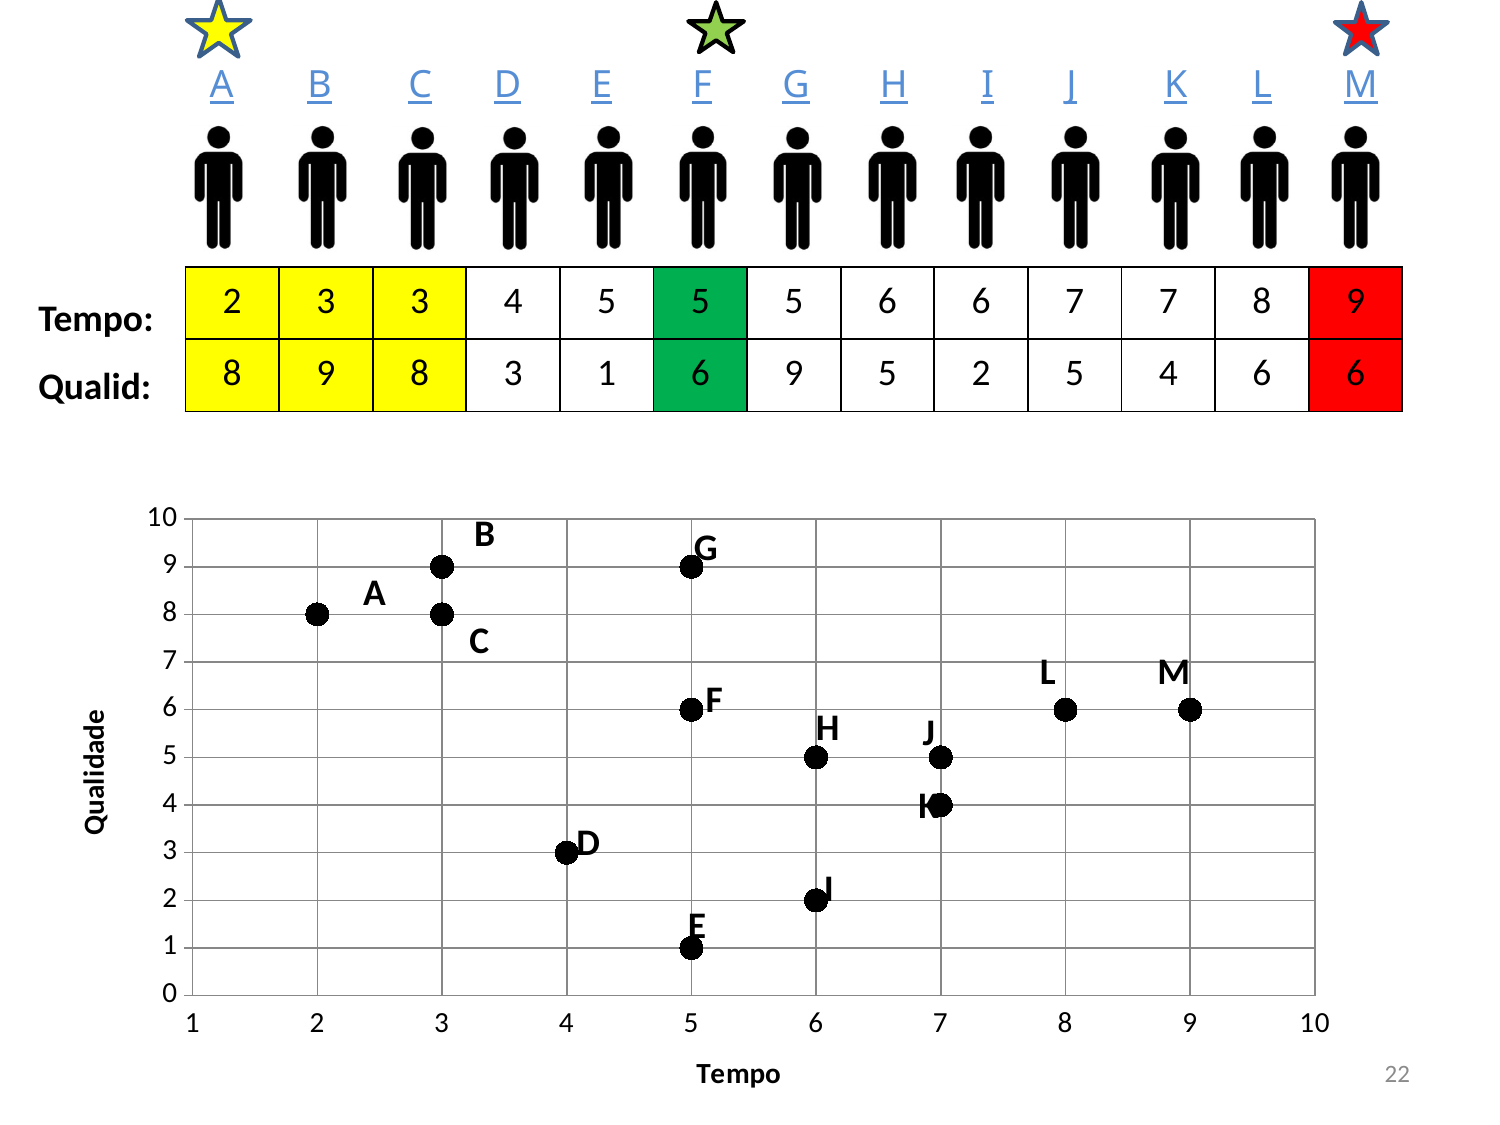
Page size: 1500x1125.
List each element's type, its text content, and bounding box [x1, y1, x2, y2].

table_header 6 [935, 268, 1027, 338]
picture [483, 126, 541, 253]
chart [46, 491, 1357, 1125]
table_cell 5 [842, 340, 933, 411]
text_box E [576, 52, 633, 113]
table_header 7 [1122, 268, 1214, 338]
picture [672, 125, 730, 252]
table_header 7 [1029, 268, 1121, 338]
picture [292, 125, 349, 252]
table_cell 2 [935, 340, 1027, 411]
table_header 3 [280, 268, 372, 338]
table_cell 5 [1029, 340, 1121, 411]
table_cell 6 [1310, 340, 1401, 411]
text_box M [1328, 52, 1385, 113]
table_cell 6 [1216, 340, 1308, 411]
picture [1145, 126, 1202, 253]
table_cell 9 [748, 340, 840, 411]
table_cell 9 [280, 340, 372, 411]
table_header 5 [748, 268, 840, 338]
text_box K [1149, 52, 1206, 113]
table_cell 4 [1122, 340, 1214, 411]
picture [767, 126, 824, 253]
text_box H [865, 52, 922, 113]
picture [950, 125, 1007, 252]
table_cell 8 [186, 340, 278, 411]
table_cell 3 [467, 340, 559, 411]
table_cell 8 [374, 340, 465, 411]
table_header 8 [1216, 268, 1308, 338]
text_box D [478, 52, 535, 113]
slide_number 22 [1362, 1042, 1425, 1103]
picture [1045, 125, 1102, 252]
text_box G [767, 52, 824, 113]
picture [392, 126, 449, 253]
table_header 9 [1310, 268, 1401, 338]
text_box L [1237, 52, 1294, 113]
picture [1234, 125, 1291, 252]
text_box [1332, 0, 1390, 57]
text_box F [677, 52, 734, 113]
text_box I [966, 52, 1023, 113]
table_cell 6 [654, 340, 746, 411]
text_box [184, 0, 253, 59]
picture [861, 125, 919, 252]
table_header 4 [467, 268, 559, 338]
picture [1325, 125, 1383, 252]
text_box A [194, 52, 251, 113]
text_box Tempo: Qualid: [23, 264, 172, 415]
table_header 5 [561, 268, 653, 338]
table_header 6 [842, 268, 933, 338]
text_box C [393, 52, 450, 113]
table_header 5 [654, 268, 746, 338]
text_box [686, 0, 746, 54]
table_header 3 [374, 268, 465, 338]
text_box J [1051, 52, 1108, 113]
picture [188, 125, 245, 252]
text_box B [292, 52, 349, 113]
table_header 2 [186, 268, 278, 338]
picture [578, 125, 635, 252]
table_cell 1 [561, 340, 653, 411]
